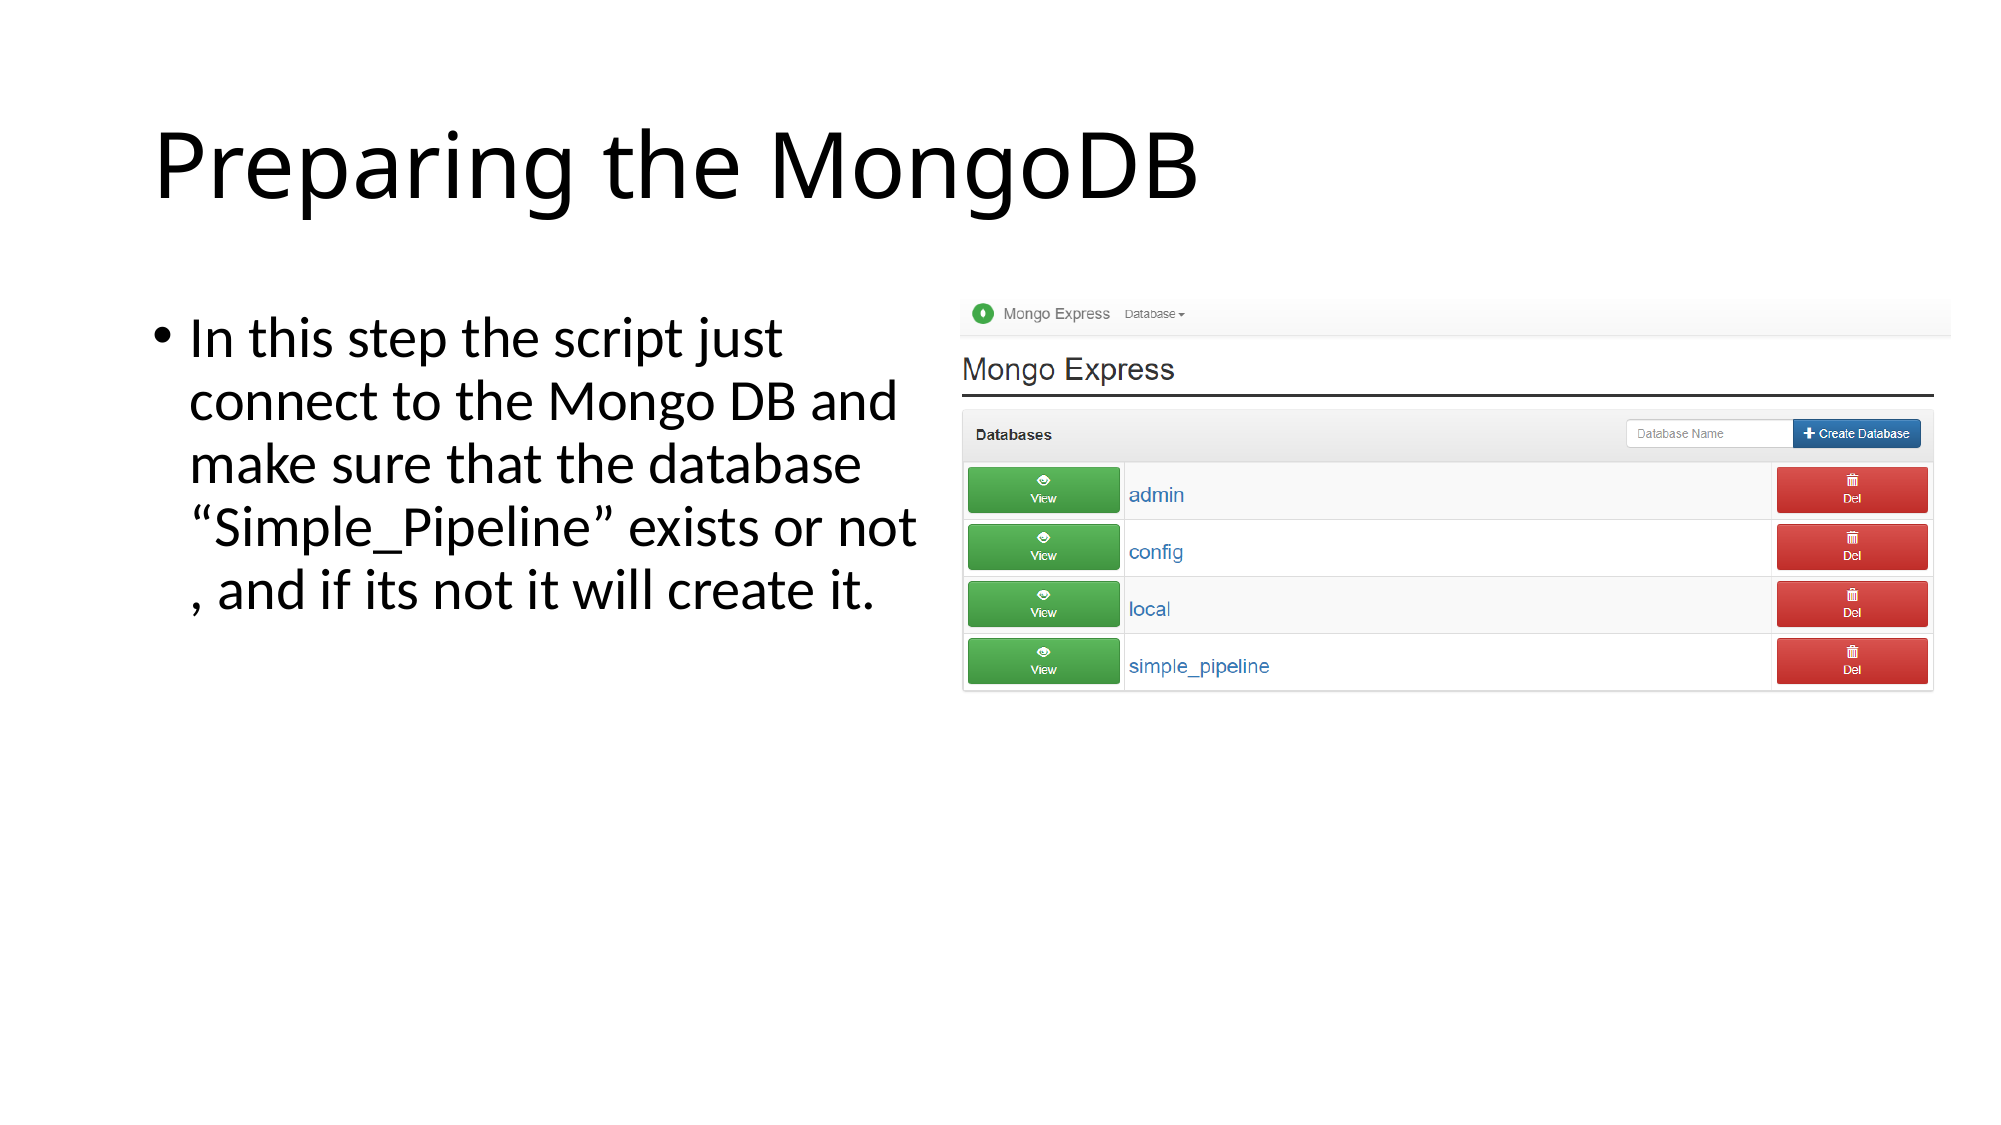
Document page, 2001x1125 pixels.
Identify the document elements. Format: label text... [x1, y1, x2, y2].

list In this step the script just connect to the Mongo DB and make sure that the database “Simple_Pipeline” exists or not , and if its not it will create it. [137, 299, 941, 996]
picture [960, 299, 1951, 695]
title Preparing the MongoDB [137, 59, 1863, 278]
